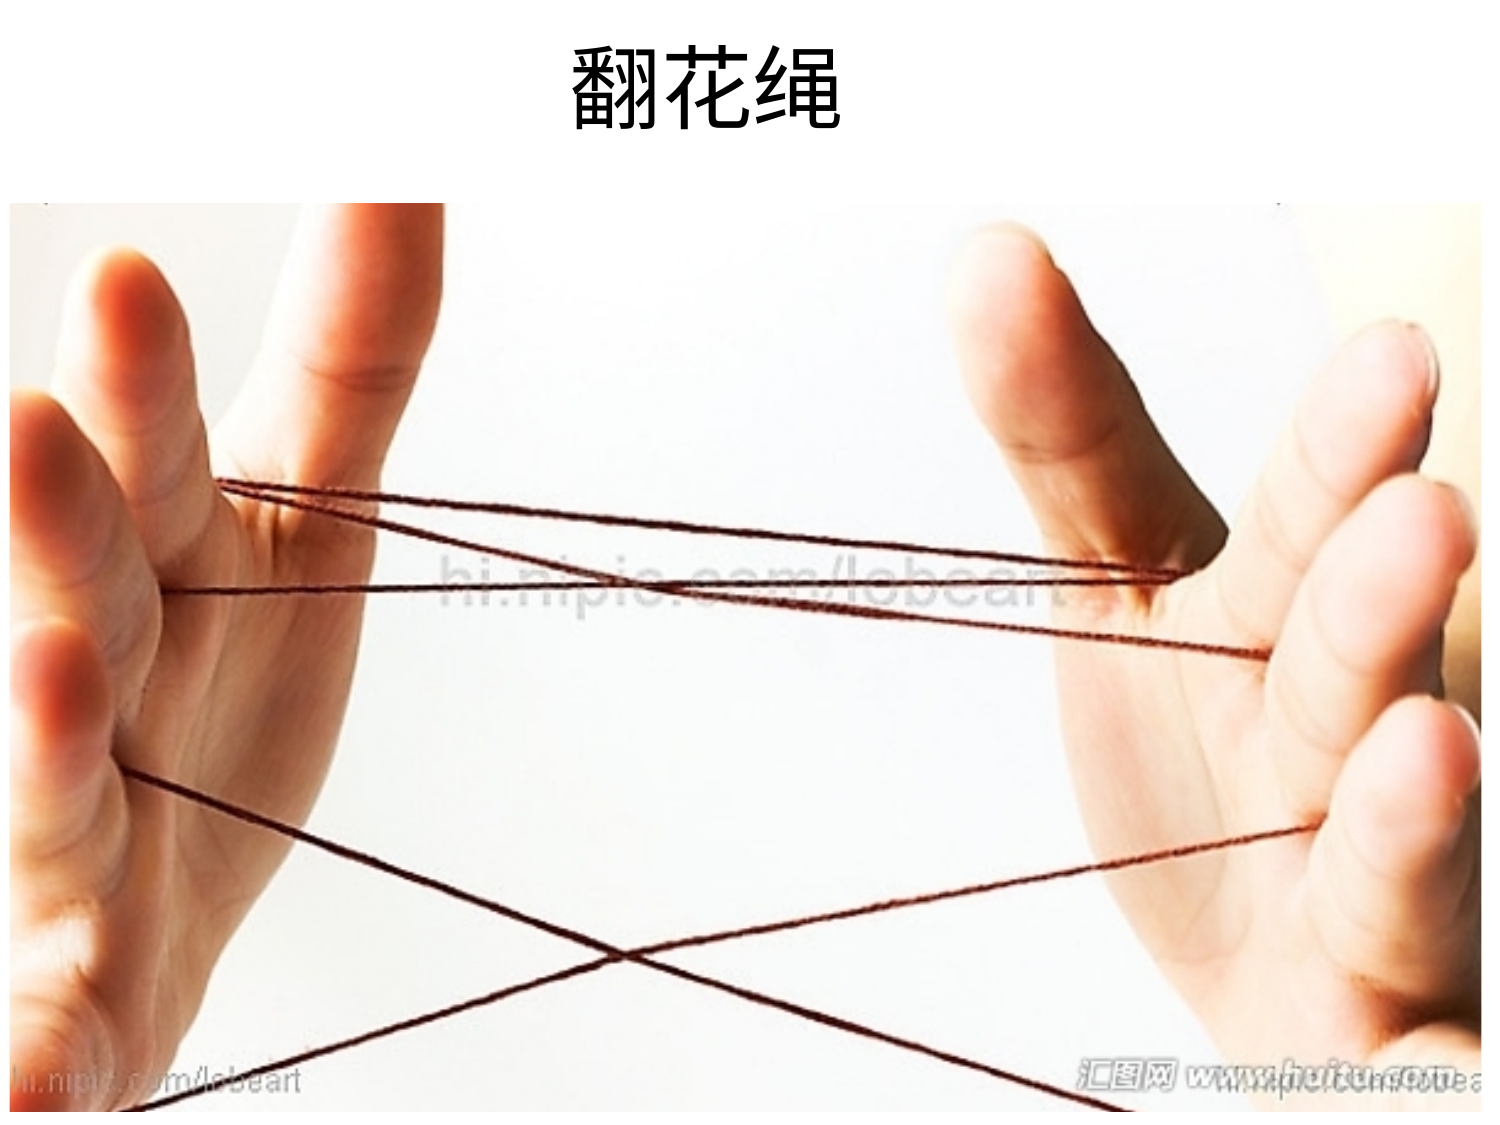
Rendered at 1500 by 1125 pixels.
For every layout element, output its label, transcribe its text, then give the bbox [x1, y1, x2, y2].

text_box 翻花绳 [554, 23, 1147, 149]
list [9, 202, 1482, 1112]
